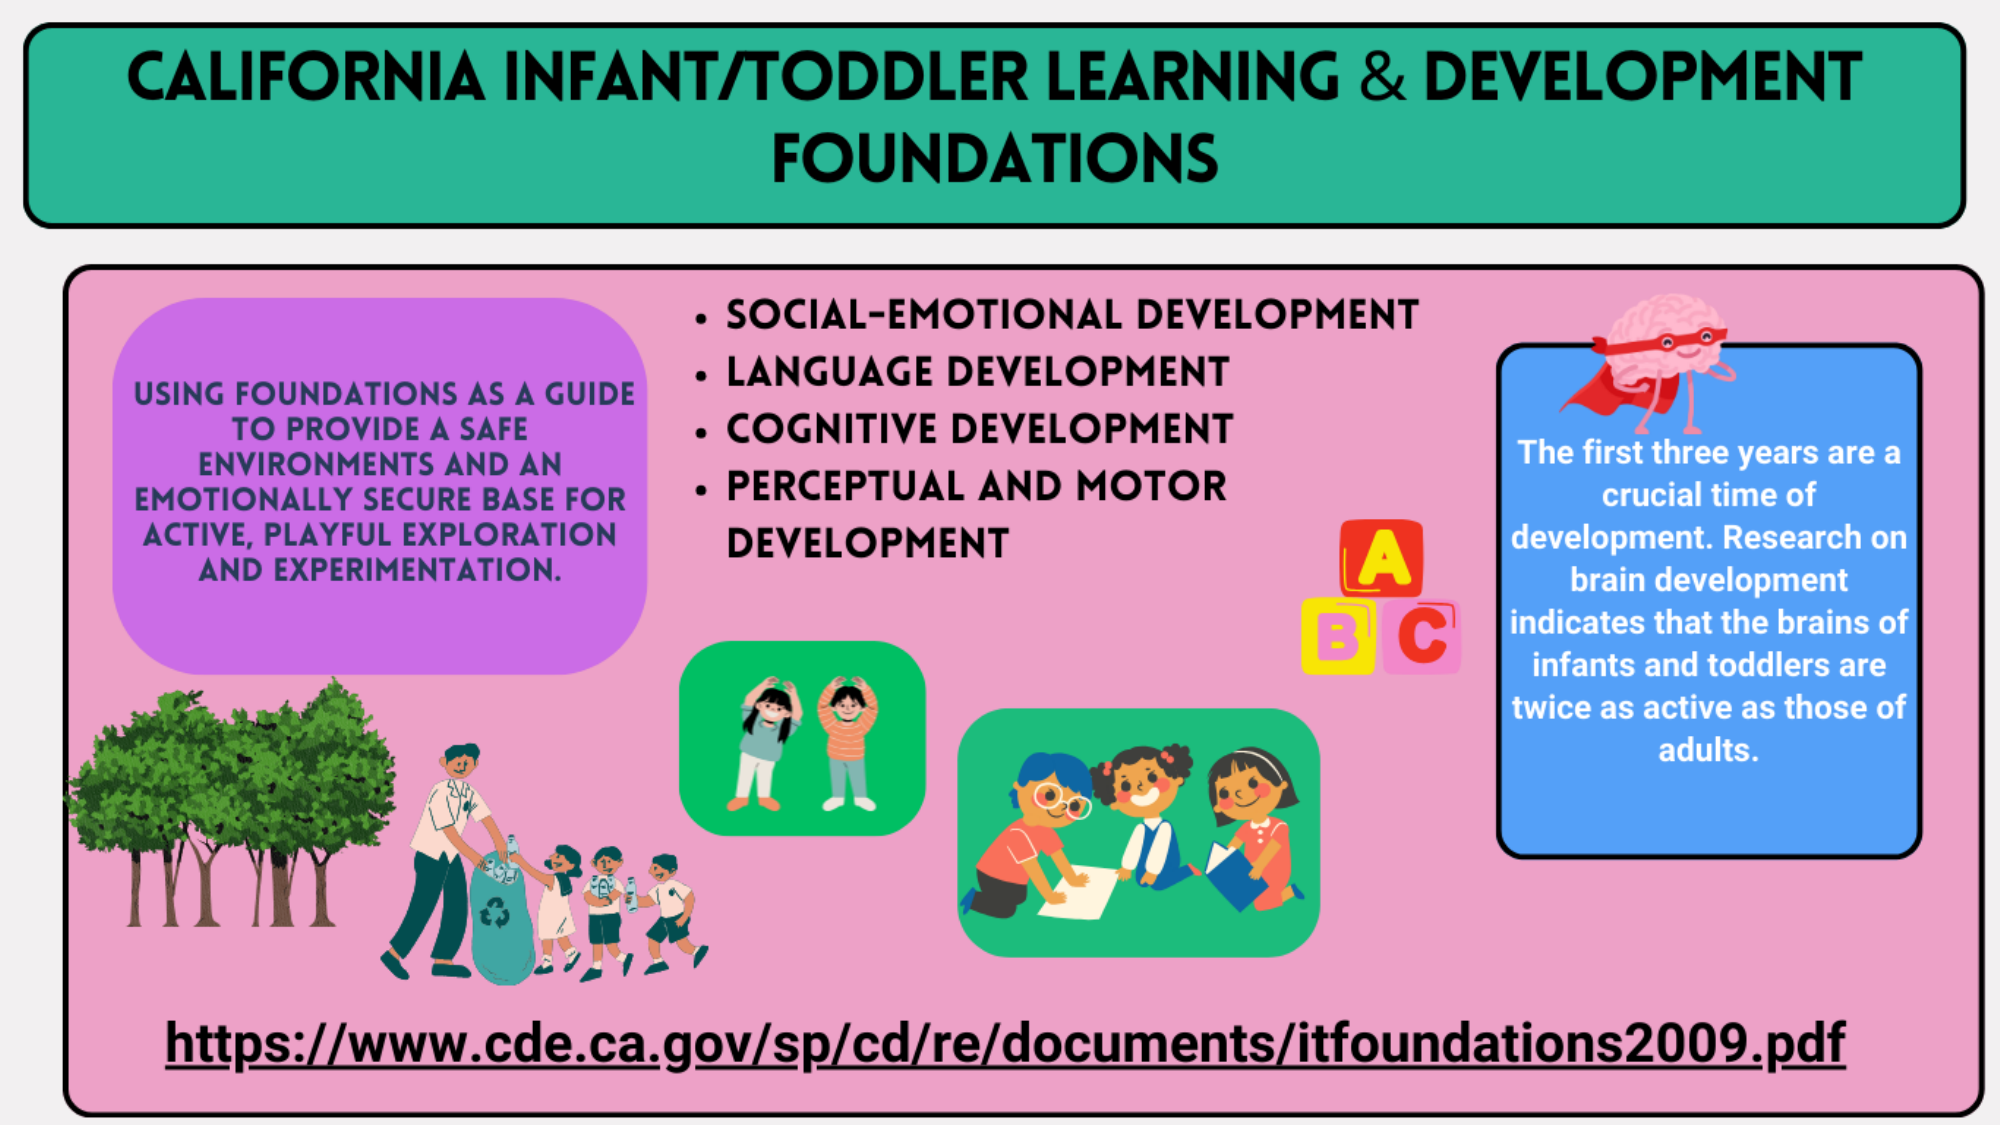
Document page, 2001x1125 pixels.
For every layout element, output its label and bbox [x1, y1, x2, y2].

list [0, 0, 2000, 1125]
